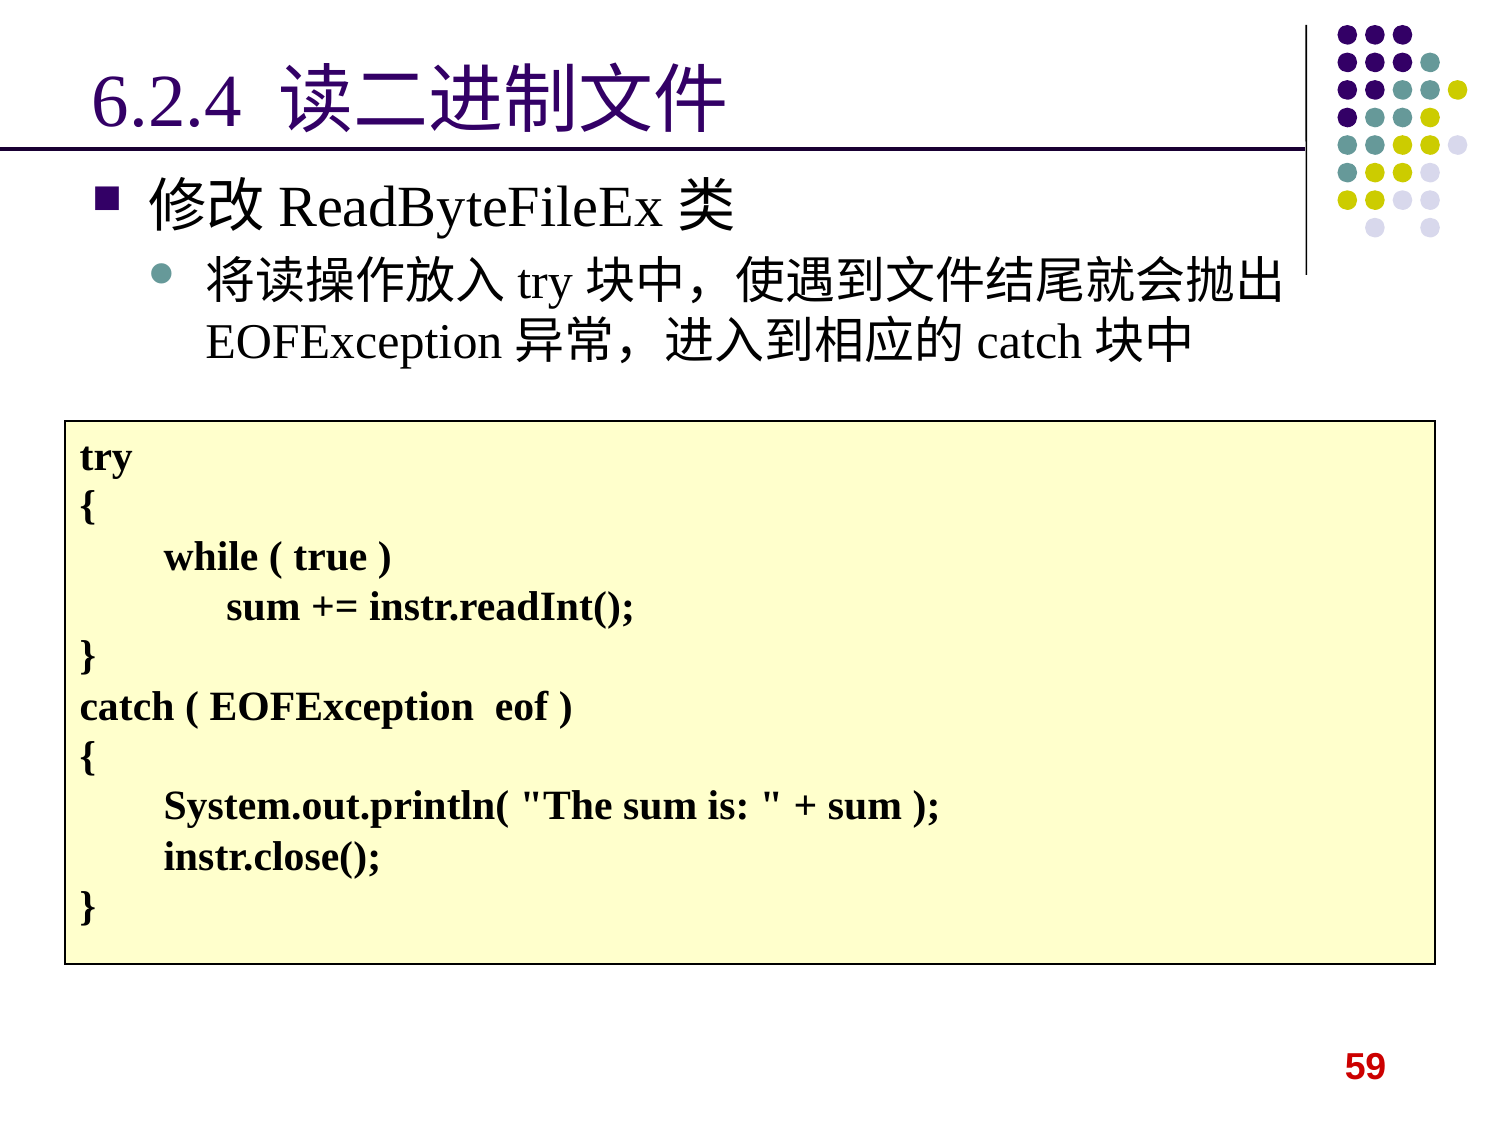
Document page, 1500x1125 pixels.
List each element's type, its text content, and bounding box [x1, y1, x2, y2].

title 6.2.4 读二进制文件 [76, 31, 1315, 149]
list 修改ReadByteFileEx类 将读操作放入try块中，使遇到文件结尾就会抛出EOFException异常，进入到相应的catch块中 [76, 160, 1427, 398]
text_box try { while ( true ) sum += instr.readInt(); } catch ( EOFException eof ) { System.out.println( "The sum is: " + sum ); instr.close(); } [64, 420, 1436, 965]
